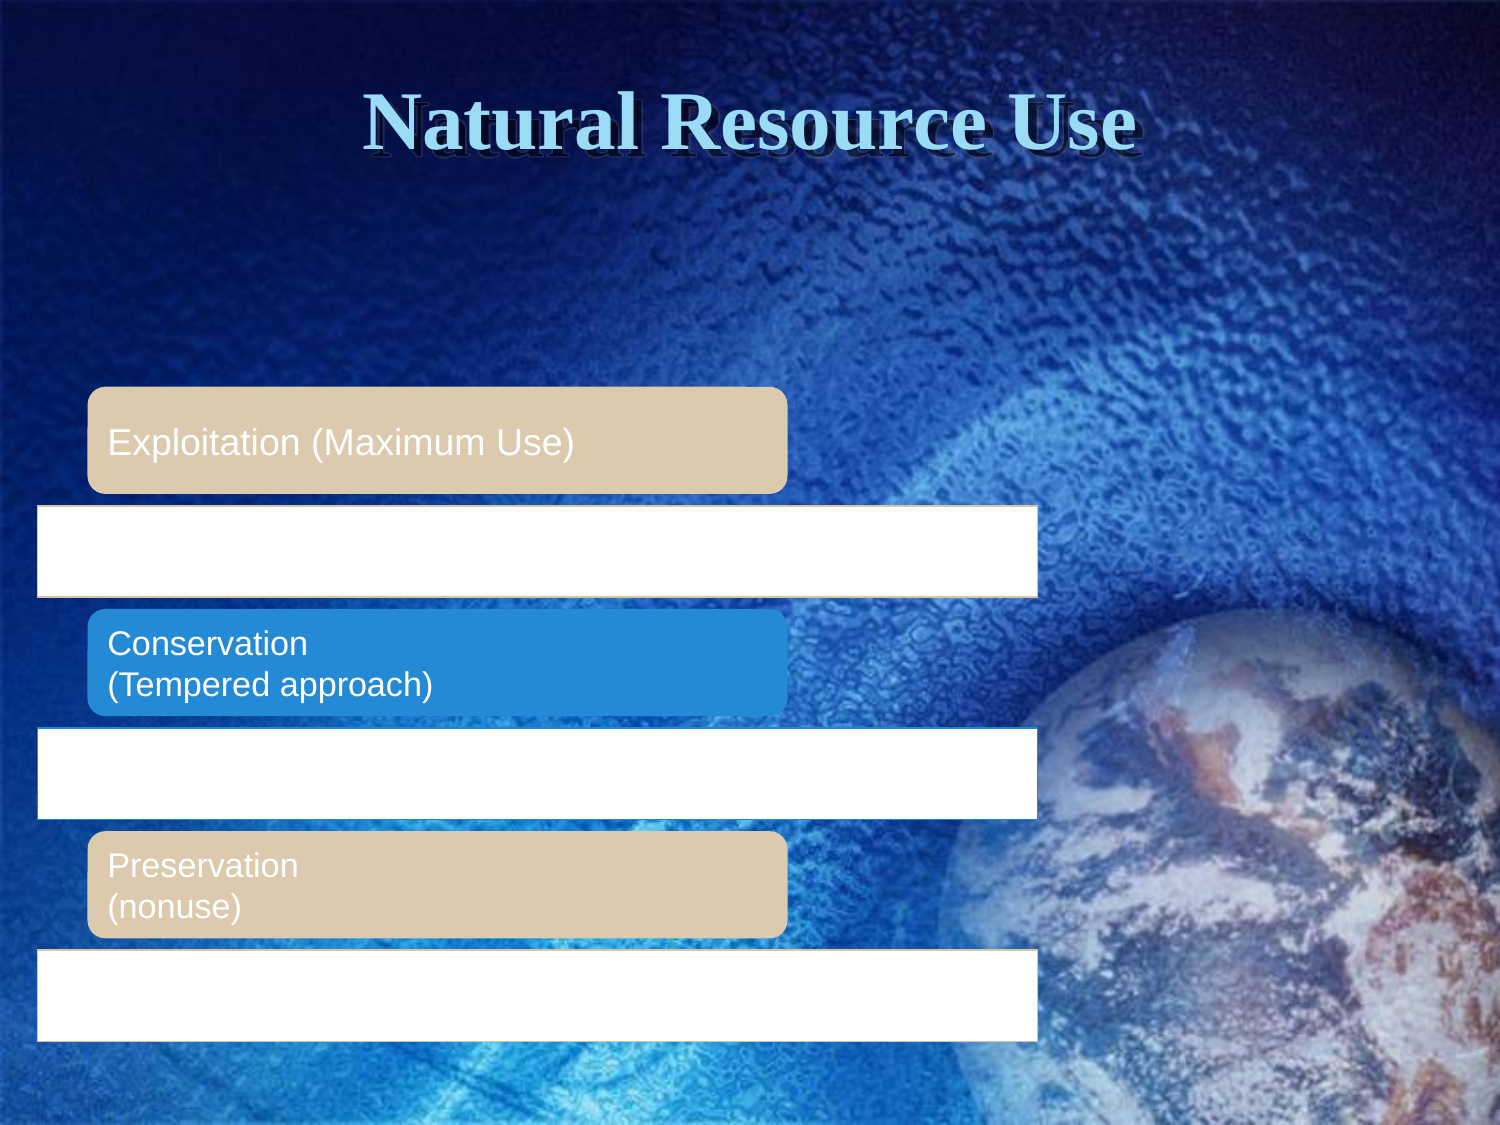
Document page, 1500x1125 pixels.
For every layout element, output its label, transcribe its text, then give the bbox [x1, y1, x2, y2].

title Natural Resource Use [74, 44, 1426, 188]
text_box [37, 374, 1038, 1042]
picture [0, 0, 1500, 1125]
